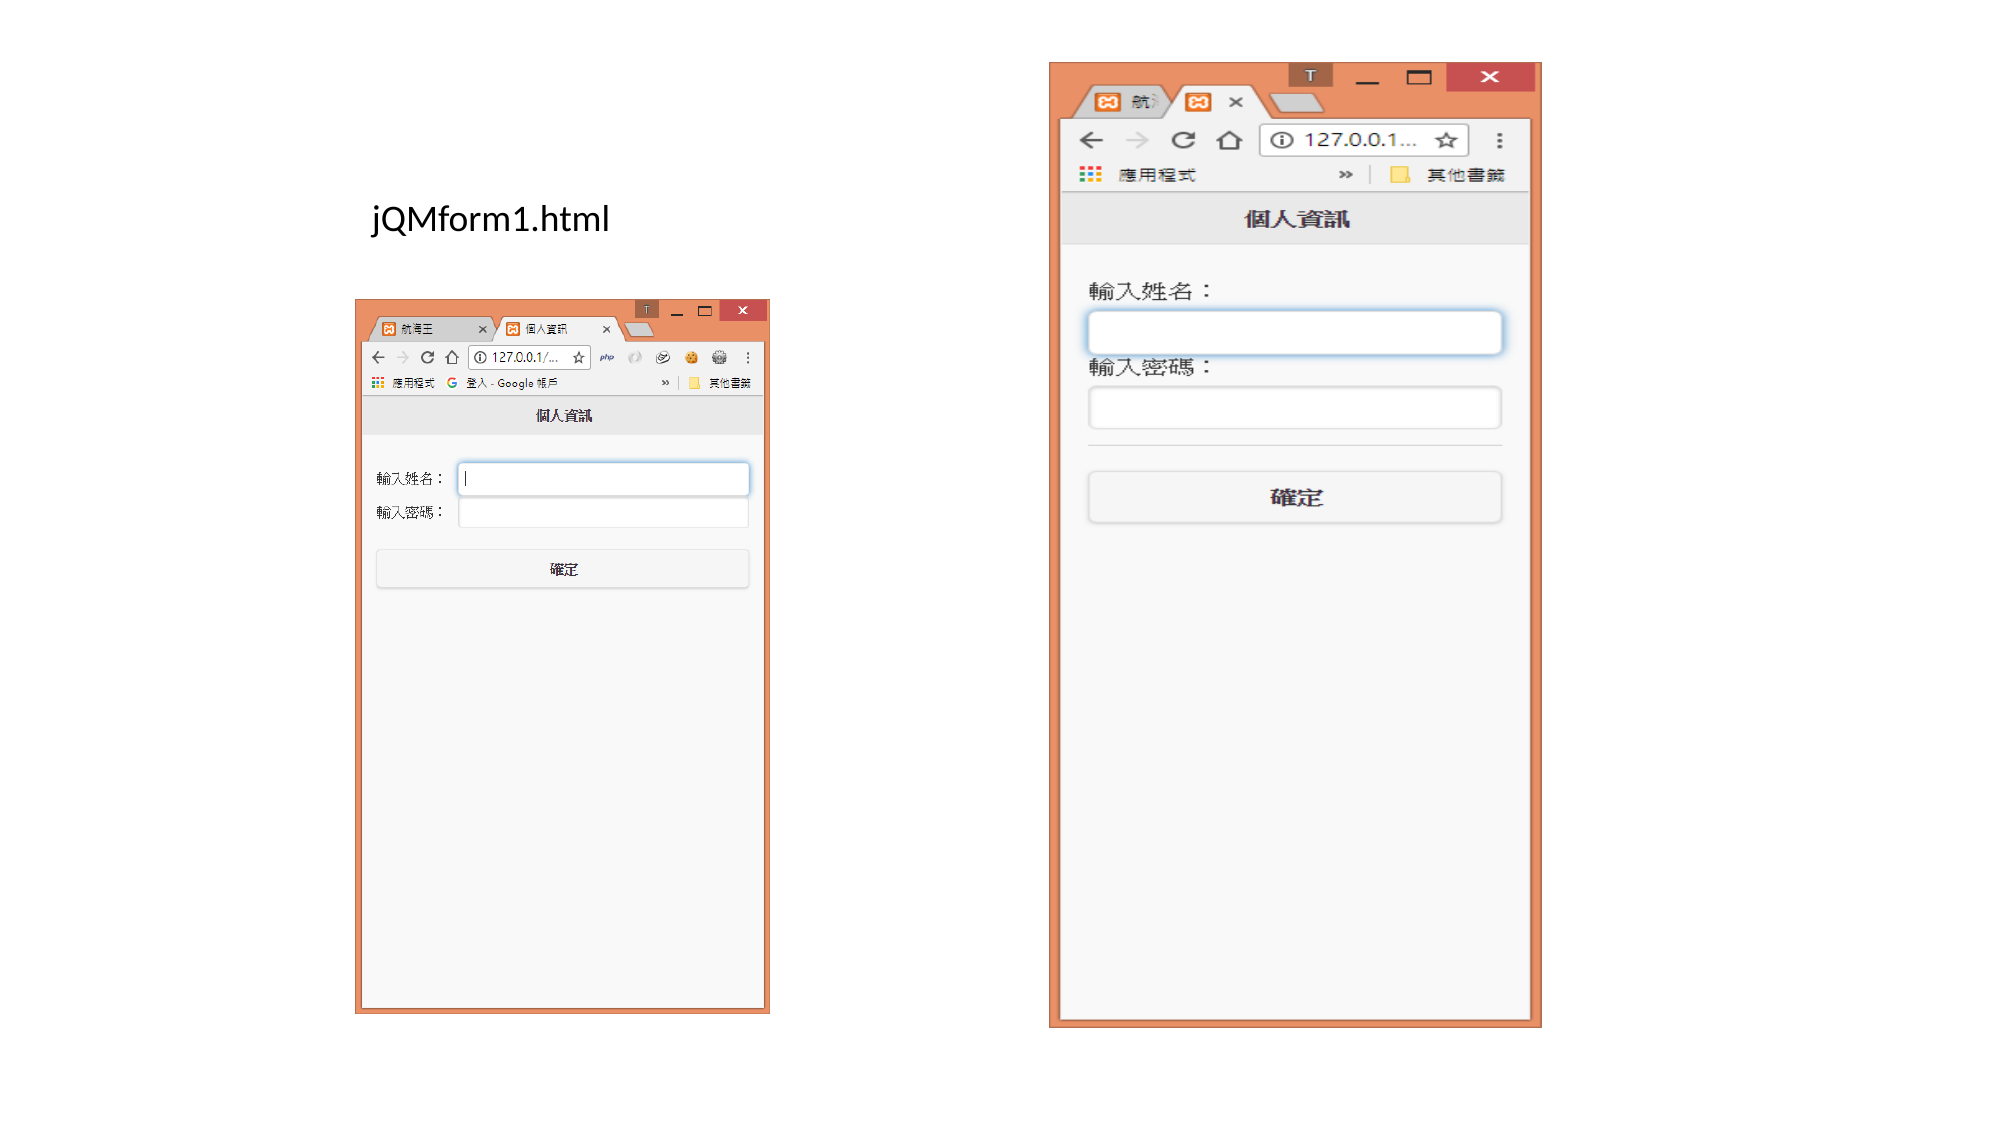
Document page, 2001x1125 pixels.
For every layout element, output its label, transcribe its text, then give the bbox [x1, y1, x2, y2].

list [1049, 62, 1542, 1028]
text_box jQMform1.html [357, 186, 626, 246]
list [355, 299, 770, 1014]
